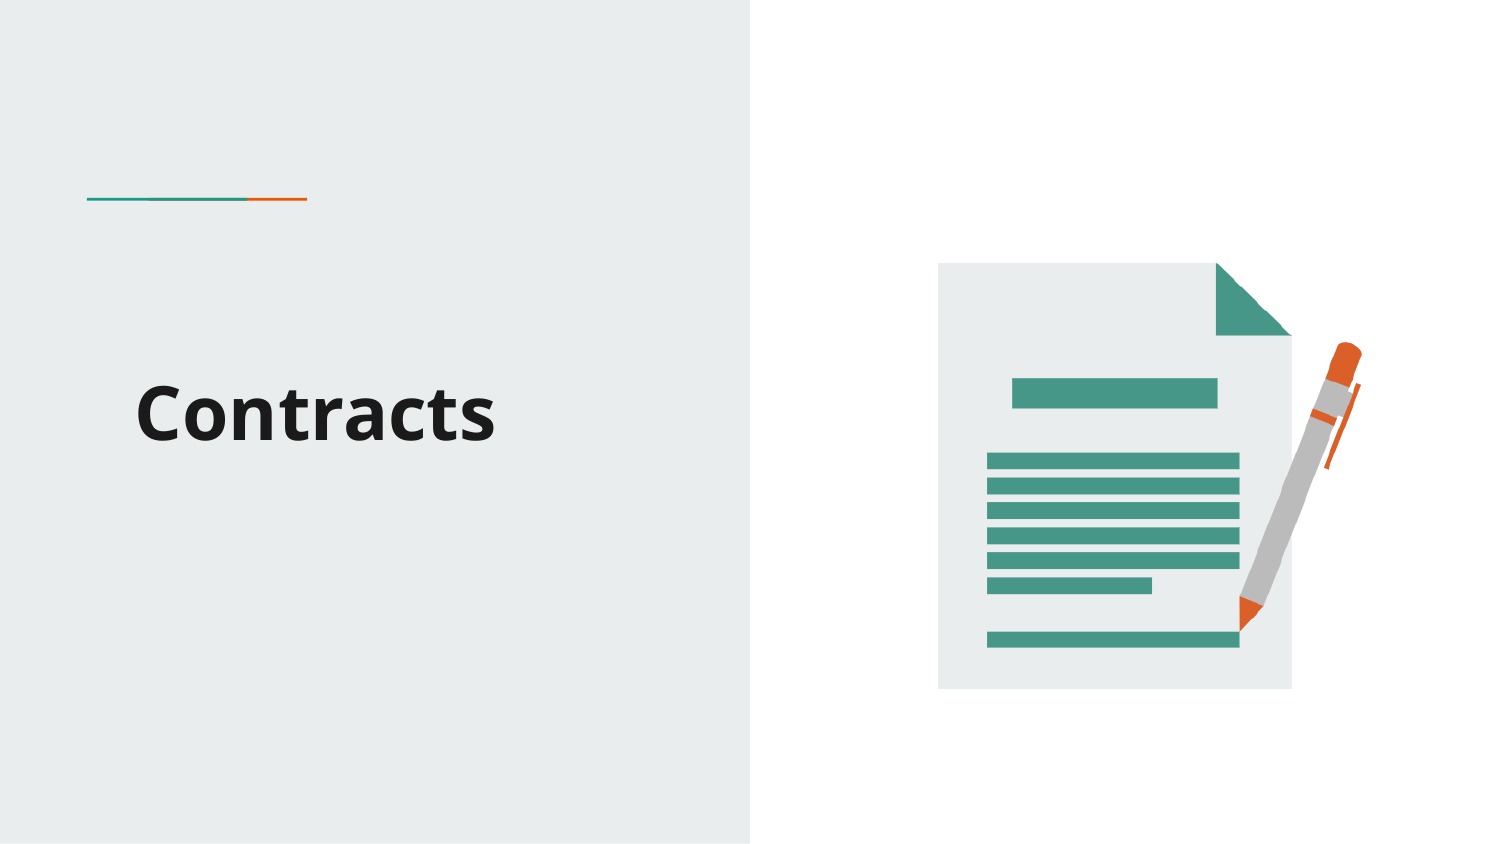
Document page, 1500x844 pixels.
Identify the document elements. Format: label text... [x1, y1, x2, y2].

picture [901, 215, 1378, 713]
title Contracts [119, 350, 662, 493]
